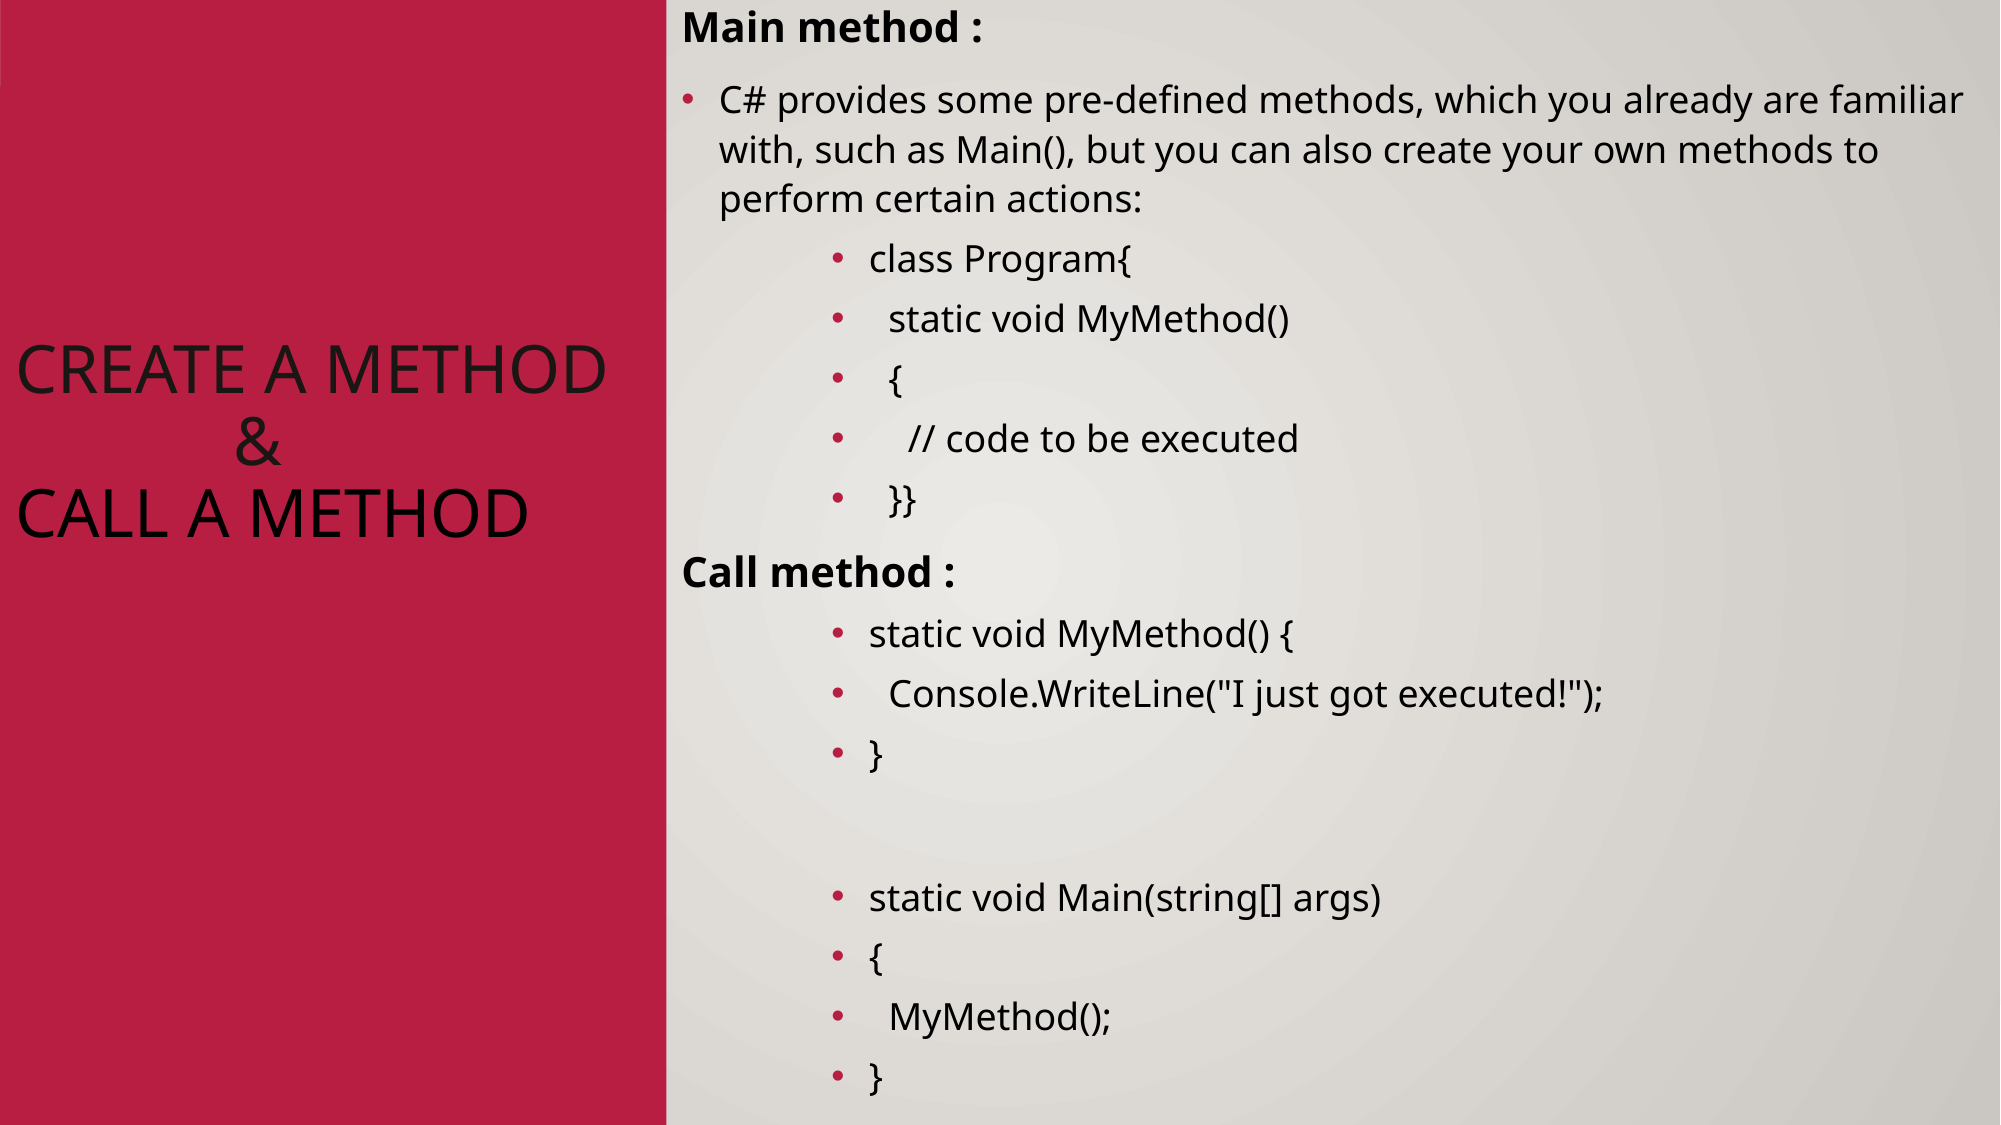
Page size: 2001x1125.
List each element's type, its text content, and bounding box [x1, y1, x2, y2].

list Main method : C# provides some pre-defined methods, which you already are familiar with, such as Main(), but you can also create your own methods to perform certain actions: class Program{ static void MyMethod() { // code to be executed }} Call method : static void MyMethod() { Console.WriteLine("I just got executed!"); } static void Main(string[] args) { MyMethod(); } [666, 0, 2000, 1125]
title Create a Method & Call a Method [0, 328, 648, 956]
text_box [0, 0, 666, 1125]
